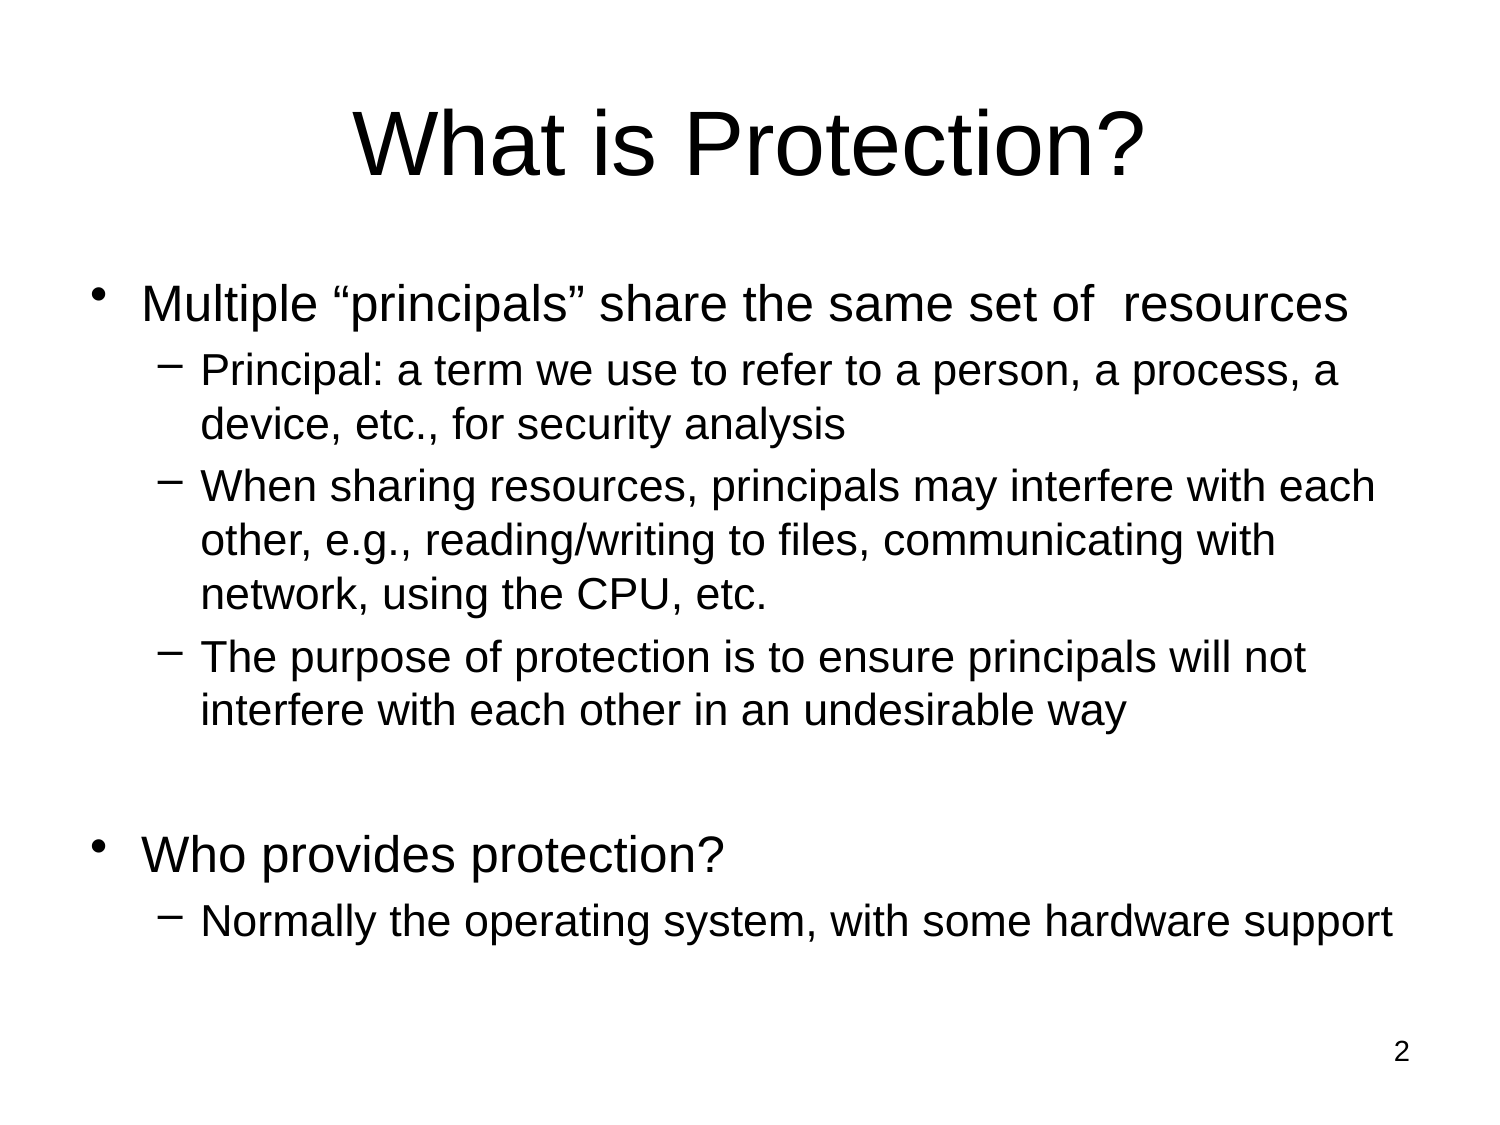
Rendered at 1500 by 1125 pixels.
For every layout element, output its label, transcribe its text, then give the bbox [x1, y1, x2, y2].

list Multiple “principals” share the same set of resources Principal: a term we use to refer to a person, a process, a device, etc., for security analysis When sharing resources, principals may interfere with each other, e.g., reading/writing to files, communicating with network, using the CPU, etc. The purpose of protection is to ensure principals will not interfere with each other in an undesirable way Who provides protection? Normally the operating system, with some hardware support [75, 262, 1425, 1005]
slide_number 2 [1074, 1024, 1426, 1103]
title What is Protection? [75, 45, 1425, 233]
